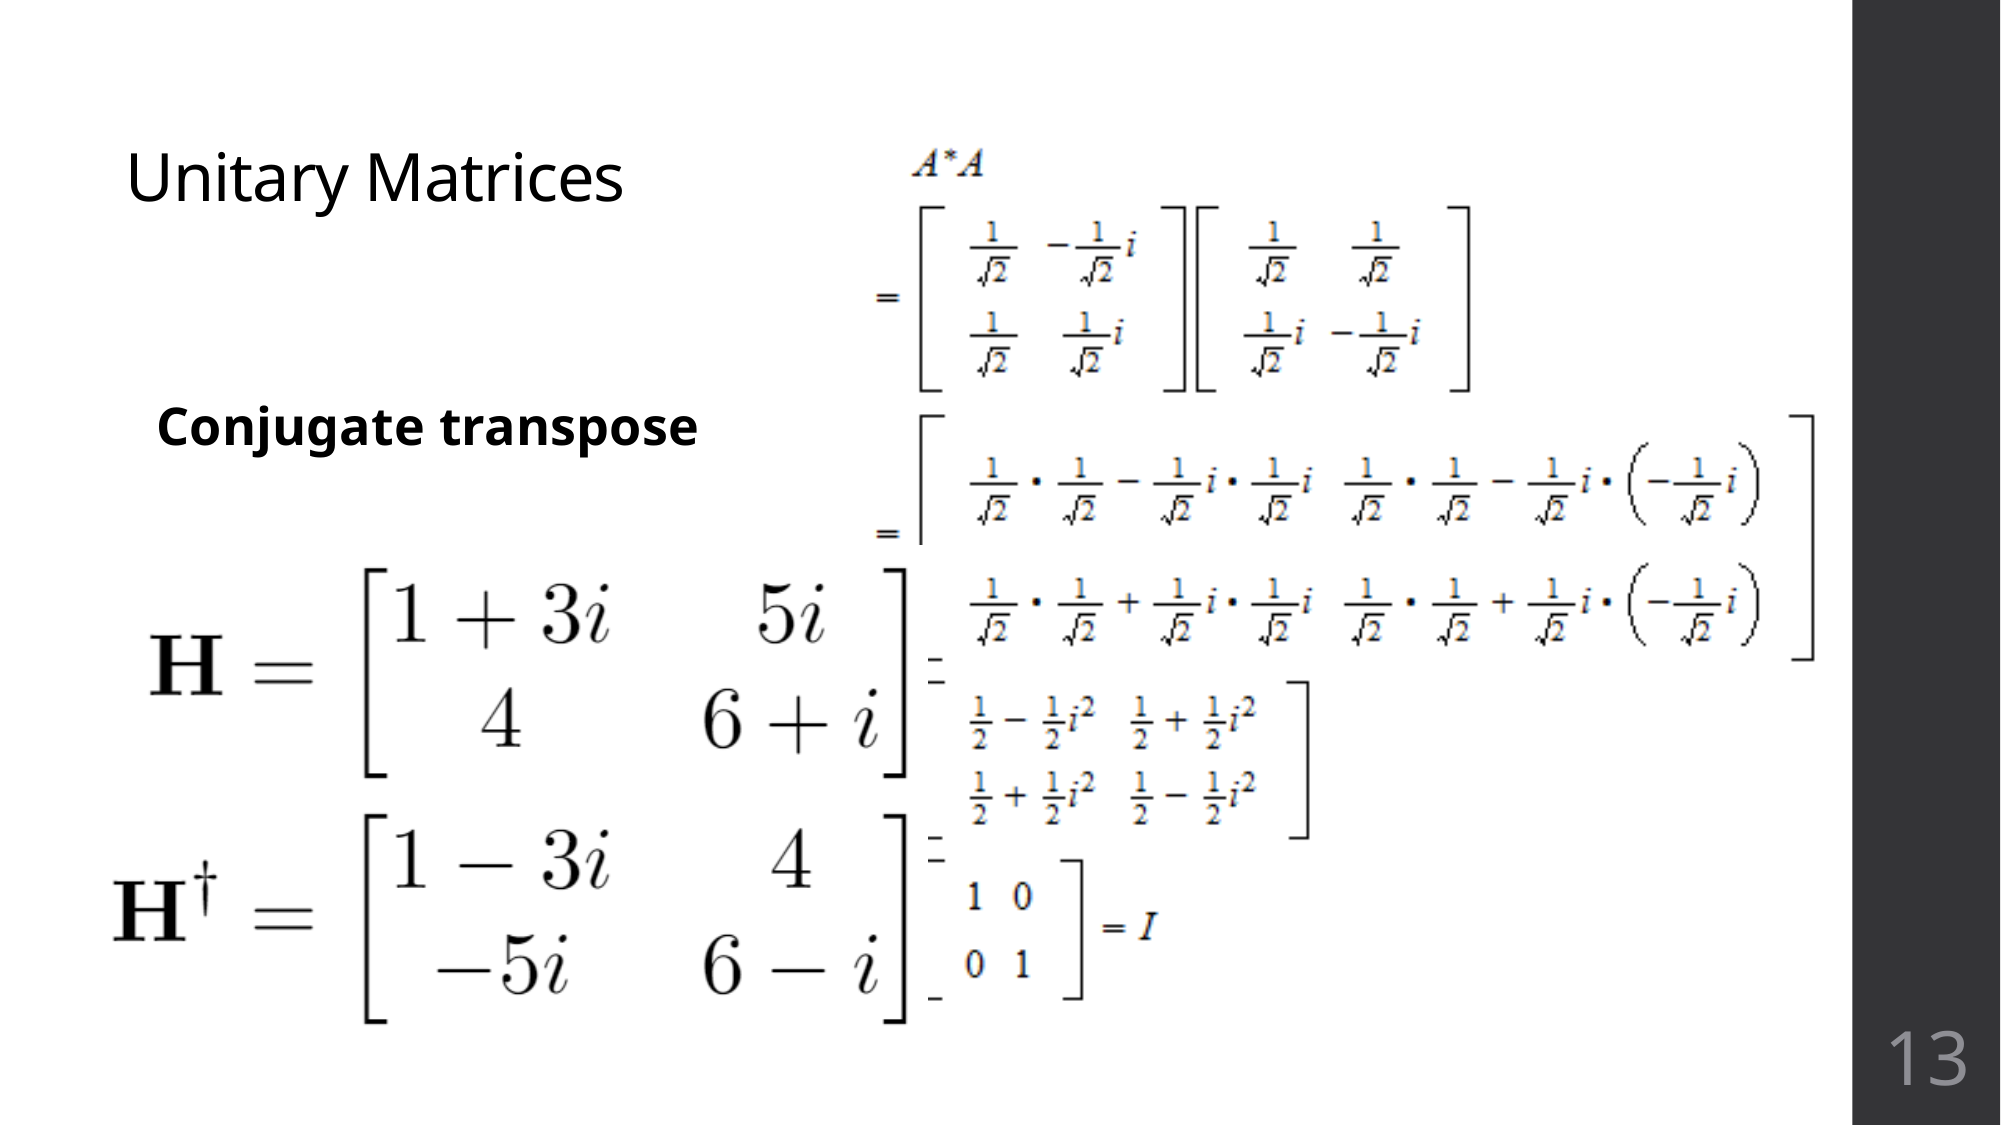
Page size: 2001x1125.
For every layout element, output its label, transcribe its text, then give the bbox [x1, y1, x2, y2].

picture [52, 104, 1840, 1054]
slide_number 13 [1852, 1012, 2000, 1110]
title Unitary Matrices [110, 0, 717, 224]
